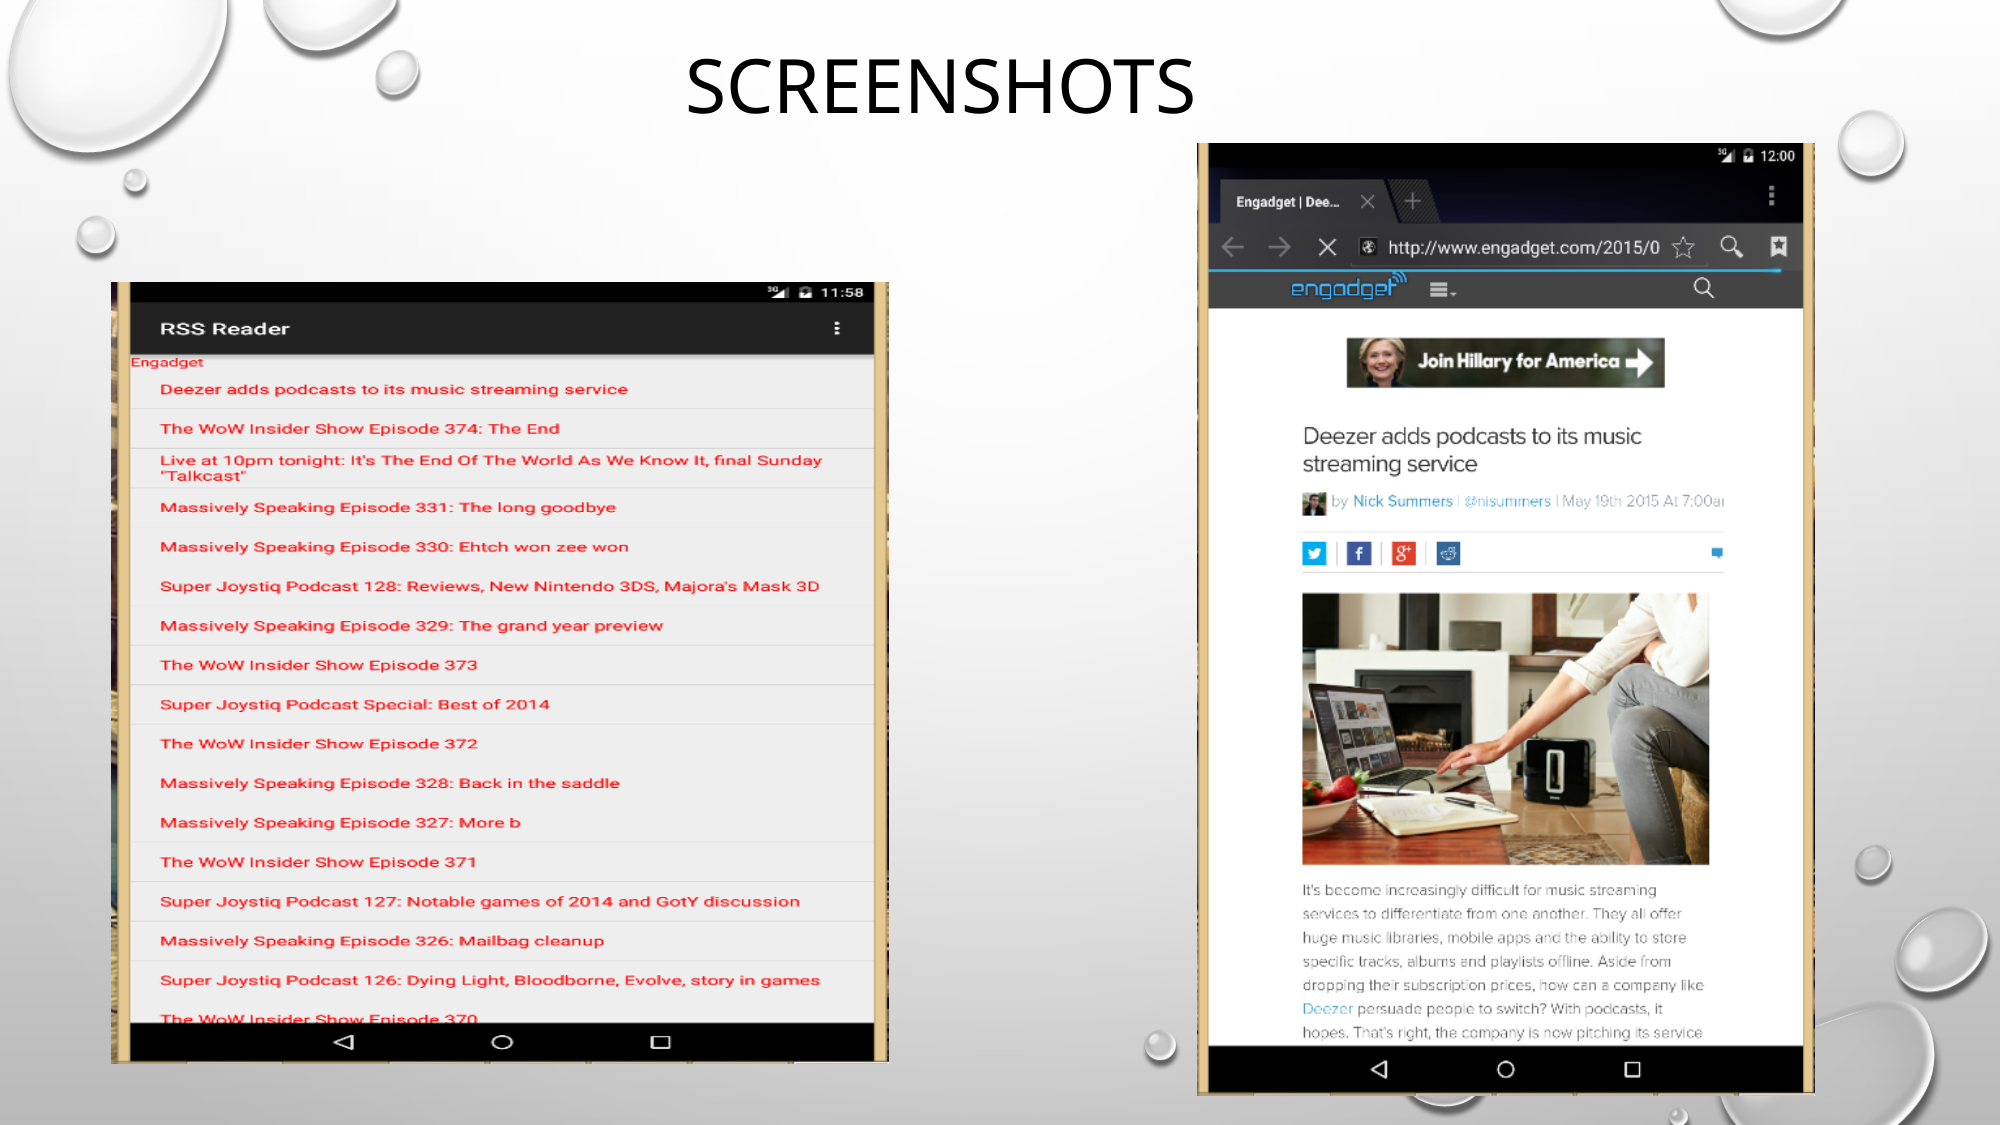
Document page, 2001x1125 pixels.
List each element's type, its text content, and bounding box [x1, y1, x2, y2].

title Screenshots [149, 5, 1733, 173]
picture [0, 0, 2000, 1125]
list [111, 282, 890, 1064]
